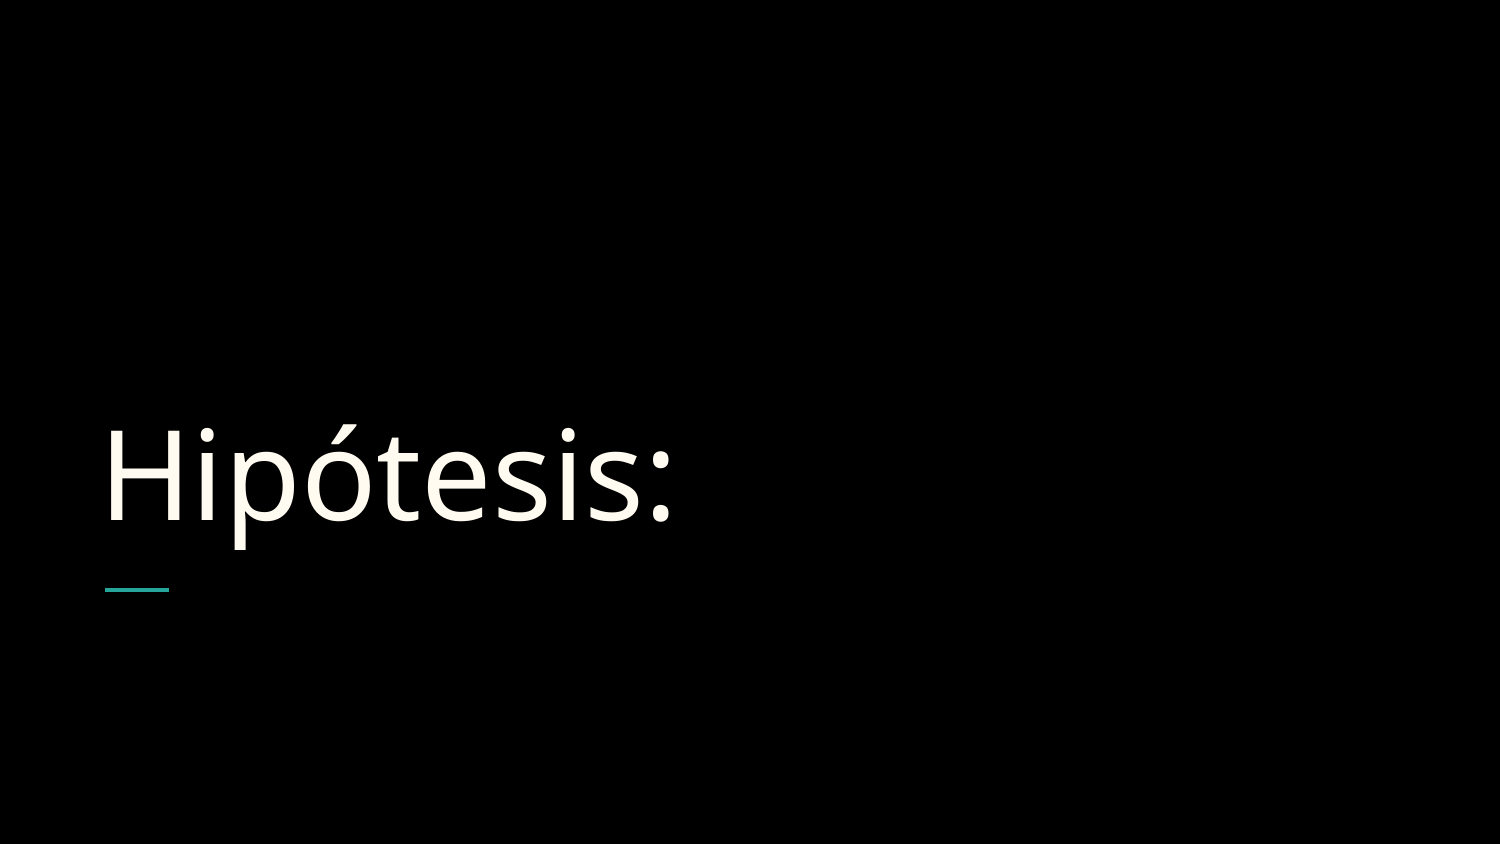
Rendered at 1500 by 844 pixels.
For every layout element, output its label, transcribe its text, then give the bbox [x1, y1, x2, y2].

title Hipótesis: [84, 310, 1416, 561]
